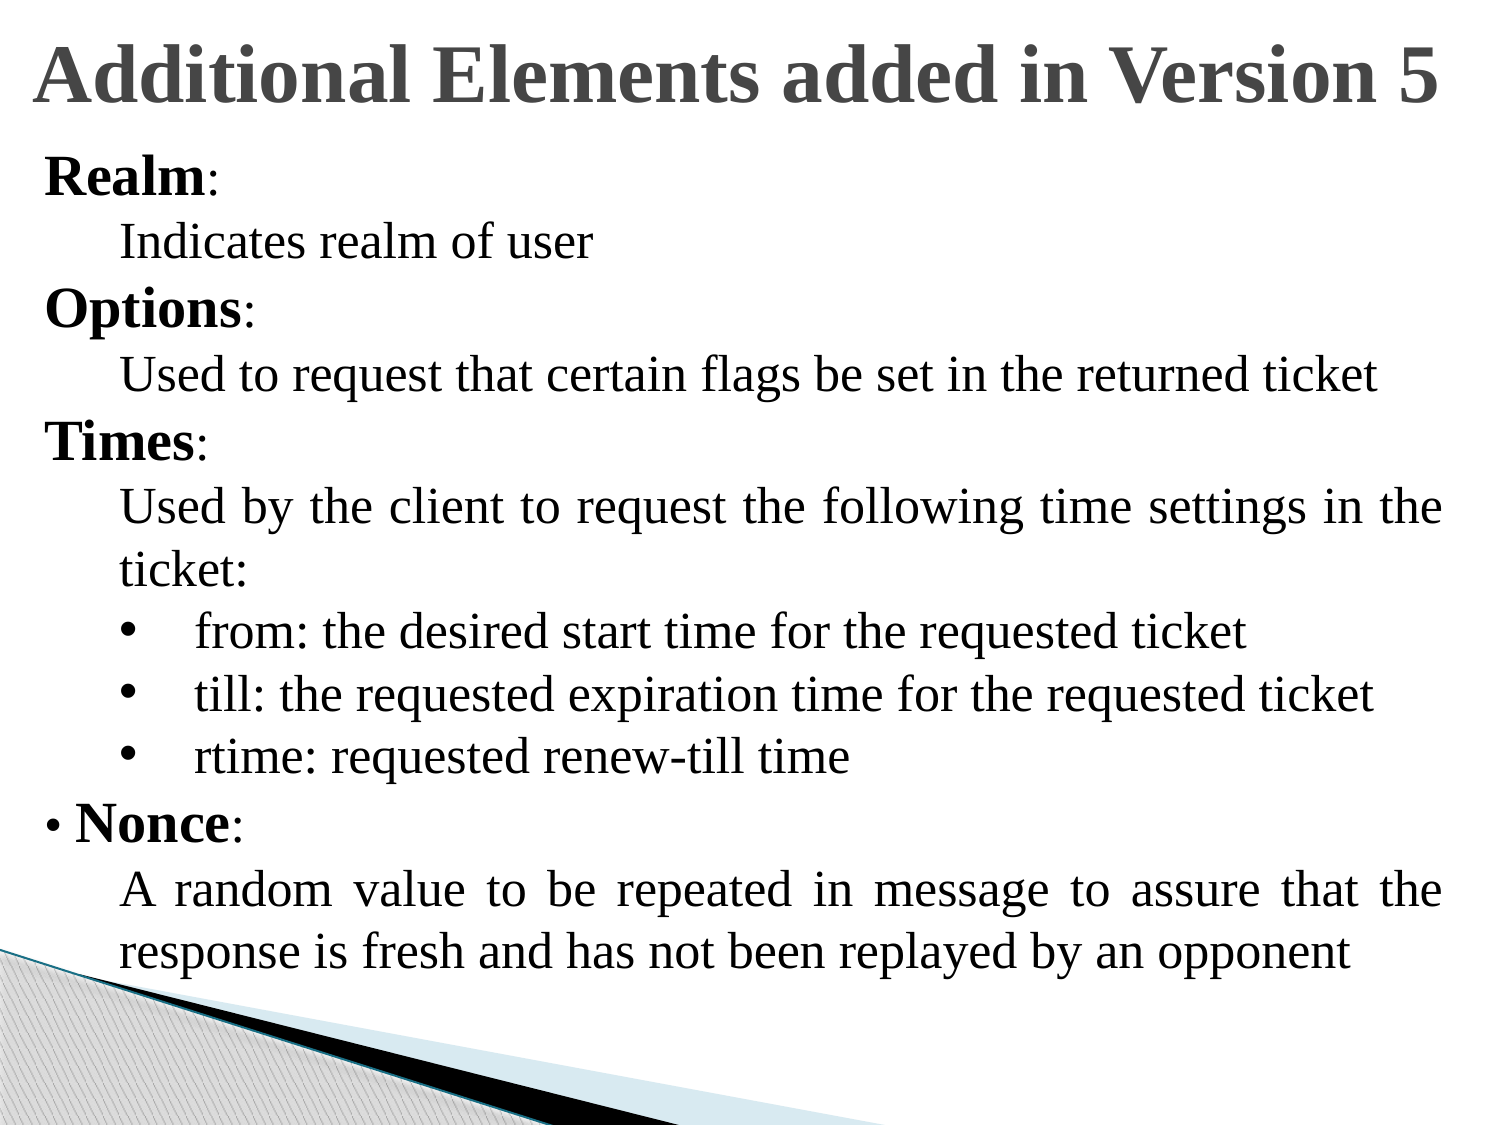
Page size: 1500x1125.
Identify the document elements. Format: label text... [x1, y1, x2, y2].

text_box Realm: Indicates realm of user Options: Used to request that certain flags be set in the returned ticket Times: Used by the client to request the following time settings in the ticket: from: the desired start time for the requested ticket till: the requested expiration time for the requested ticket rtime: requested renew-till time • Nonce: A random value to be repeated in message to assure that the response is fresh and has not been replayed by an opponent [29, 138, 1459, 1049]
text_box Additional Elements added in Version 5 [17, 11, 1477, 138]
